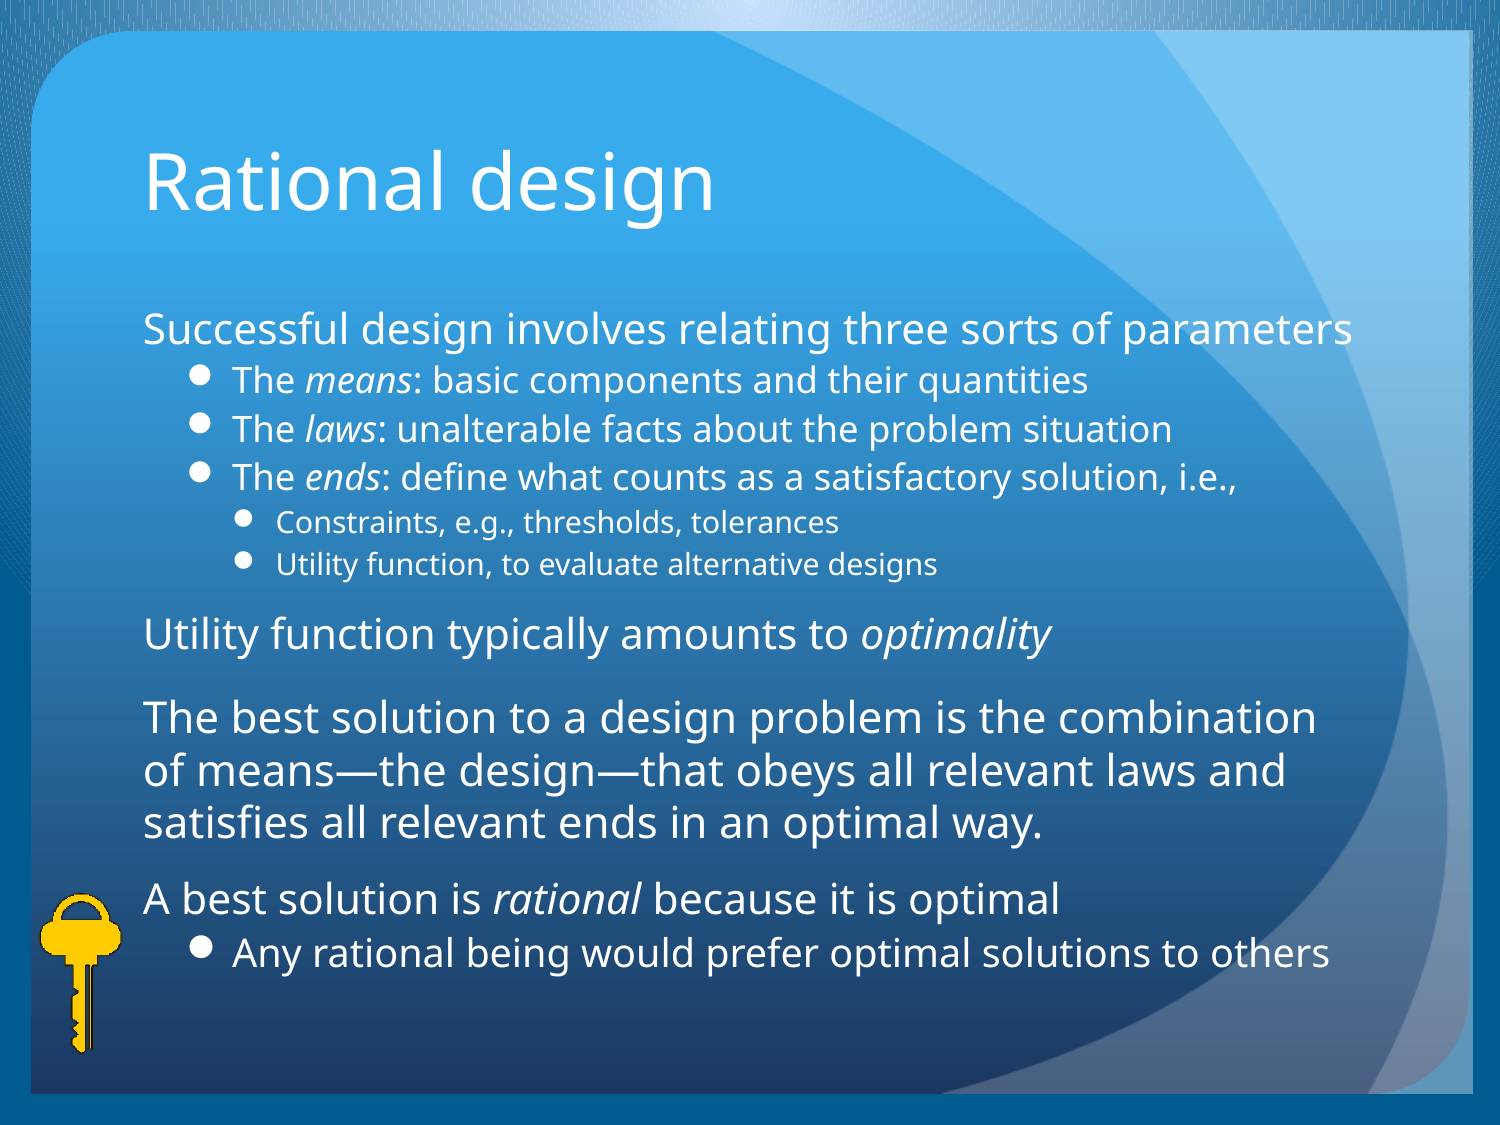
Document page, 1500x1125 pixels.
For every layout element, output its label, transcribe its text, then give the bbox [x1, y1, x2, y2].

picture [0, 30, 1473, 1094]
list Successful design involves relating three sorts of parameters The means: basic components and their quantities The laws: unalterable facts about the problem situation The ends: define what counts as a satisfactory solution, i.e., Constraints, e.g., thresholds, tolerances Utility function, to evaluate alternative designs Utility function typically amounts to optimality The best solution to a design problem is the combination of means—the design—that obeys all relevant laws and satisfies all relevant ends in an optimal way. A best solution is rational because it is optimal Any rational being would prefer optimal solutions to others [127, 299, 1372, 1024]
title Rational design [127, 62, 1372, 234]
